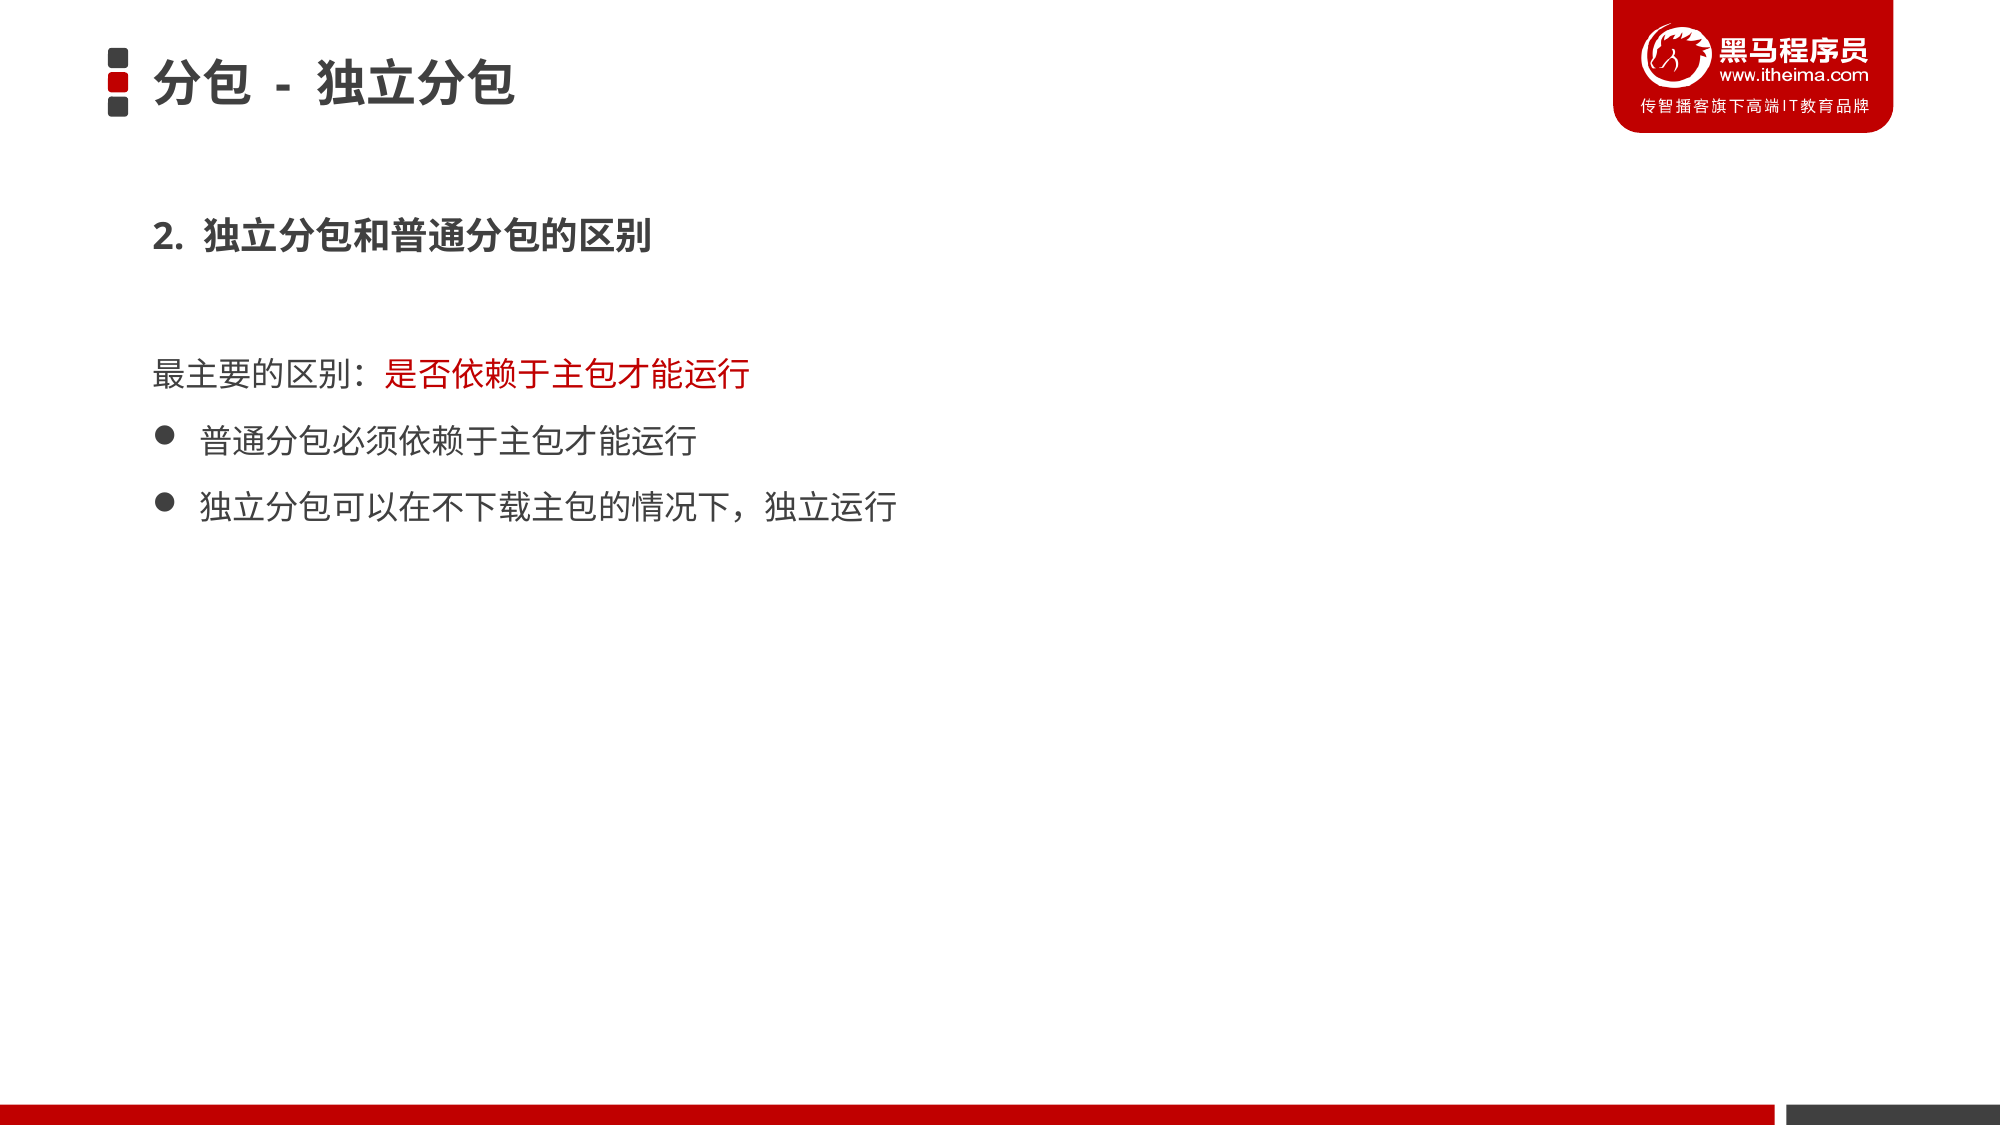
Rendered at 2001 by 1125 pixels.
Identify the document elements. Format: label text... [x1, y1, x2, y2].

title 分包 - 独立分包 [137, 38, 1577, 124]
list 2. 独立分包和普通分包的区别 [137, 192, 1753, 277]
picture [1616, 11, 1894, 125]
list 最主要的区别：是否依赖于主包才能运行 普通分包必须依赖于主包才能运行 独立分包可以在不下载主包的情况下，独立运行 [137, 326, 1753, 1019]
